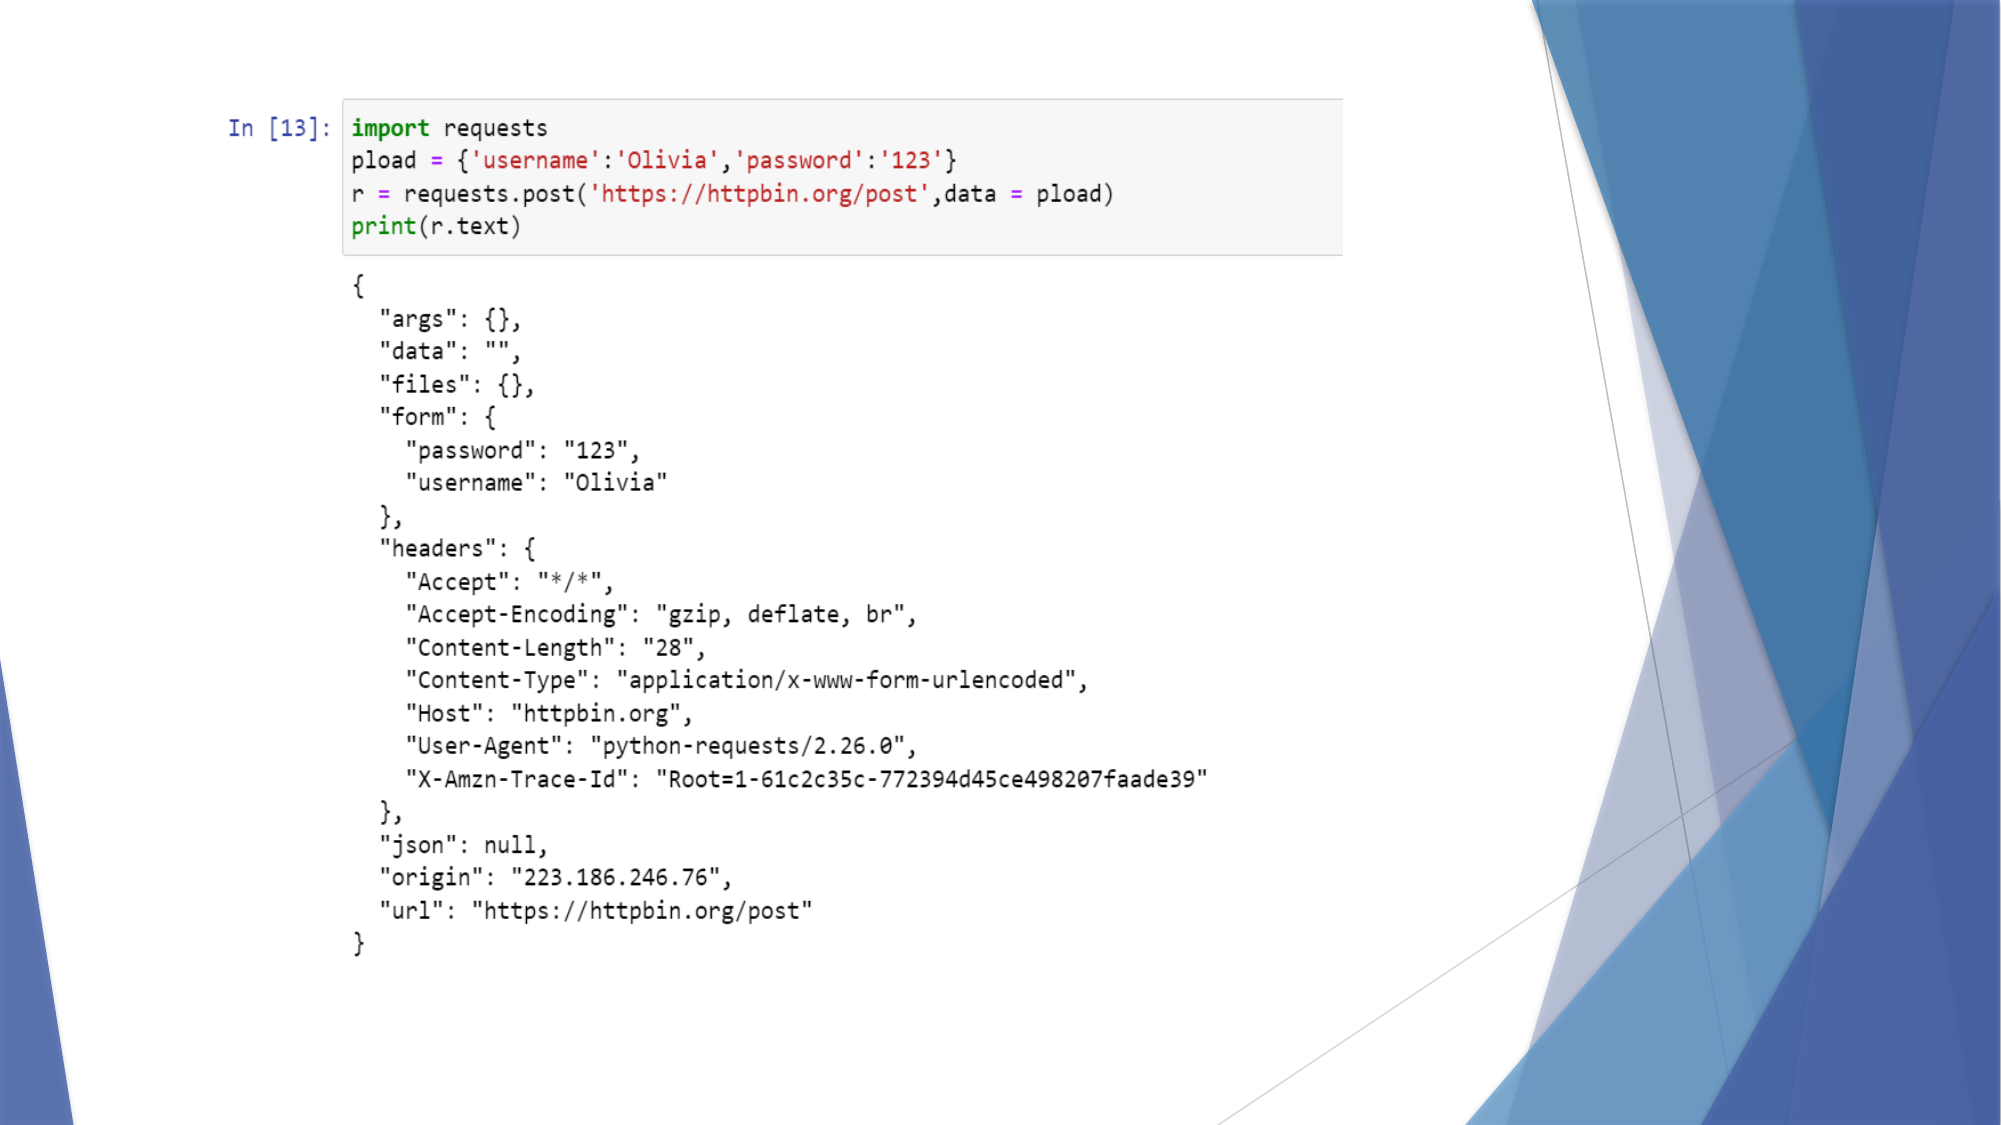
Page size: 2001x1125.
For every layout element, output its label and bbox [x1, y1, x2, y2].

list [203, 72, 1343, 968]
